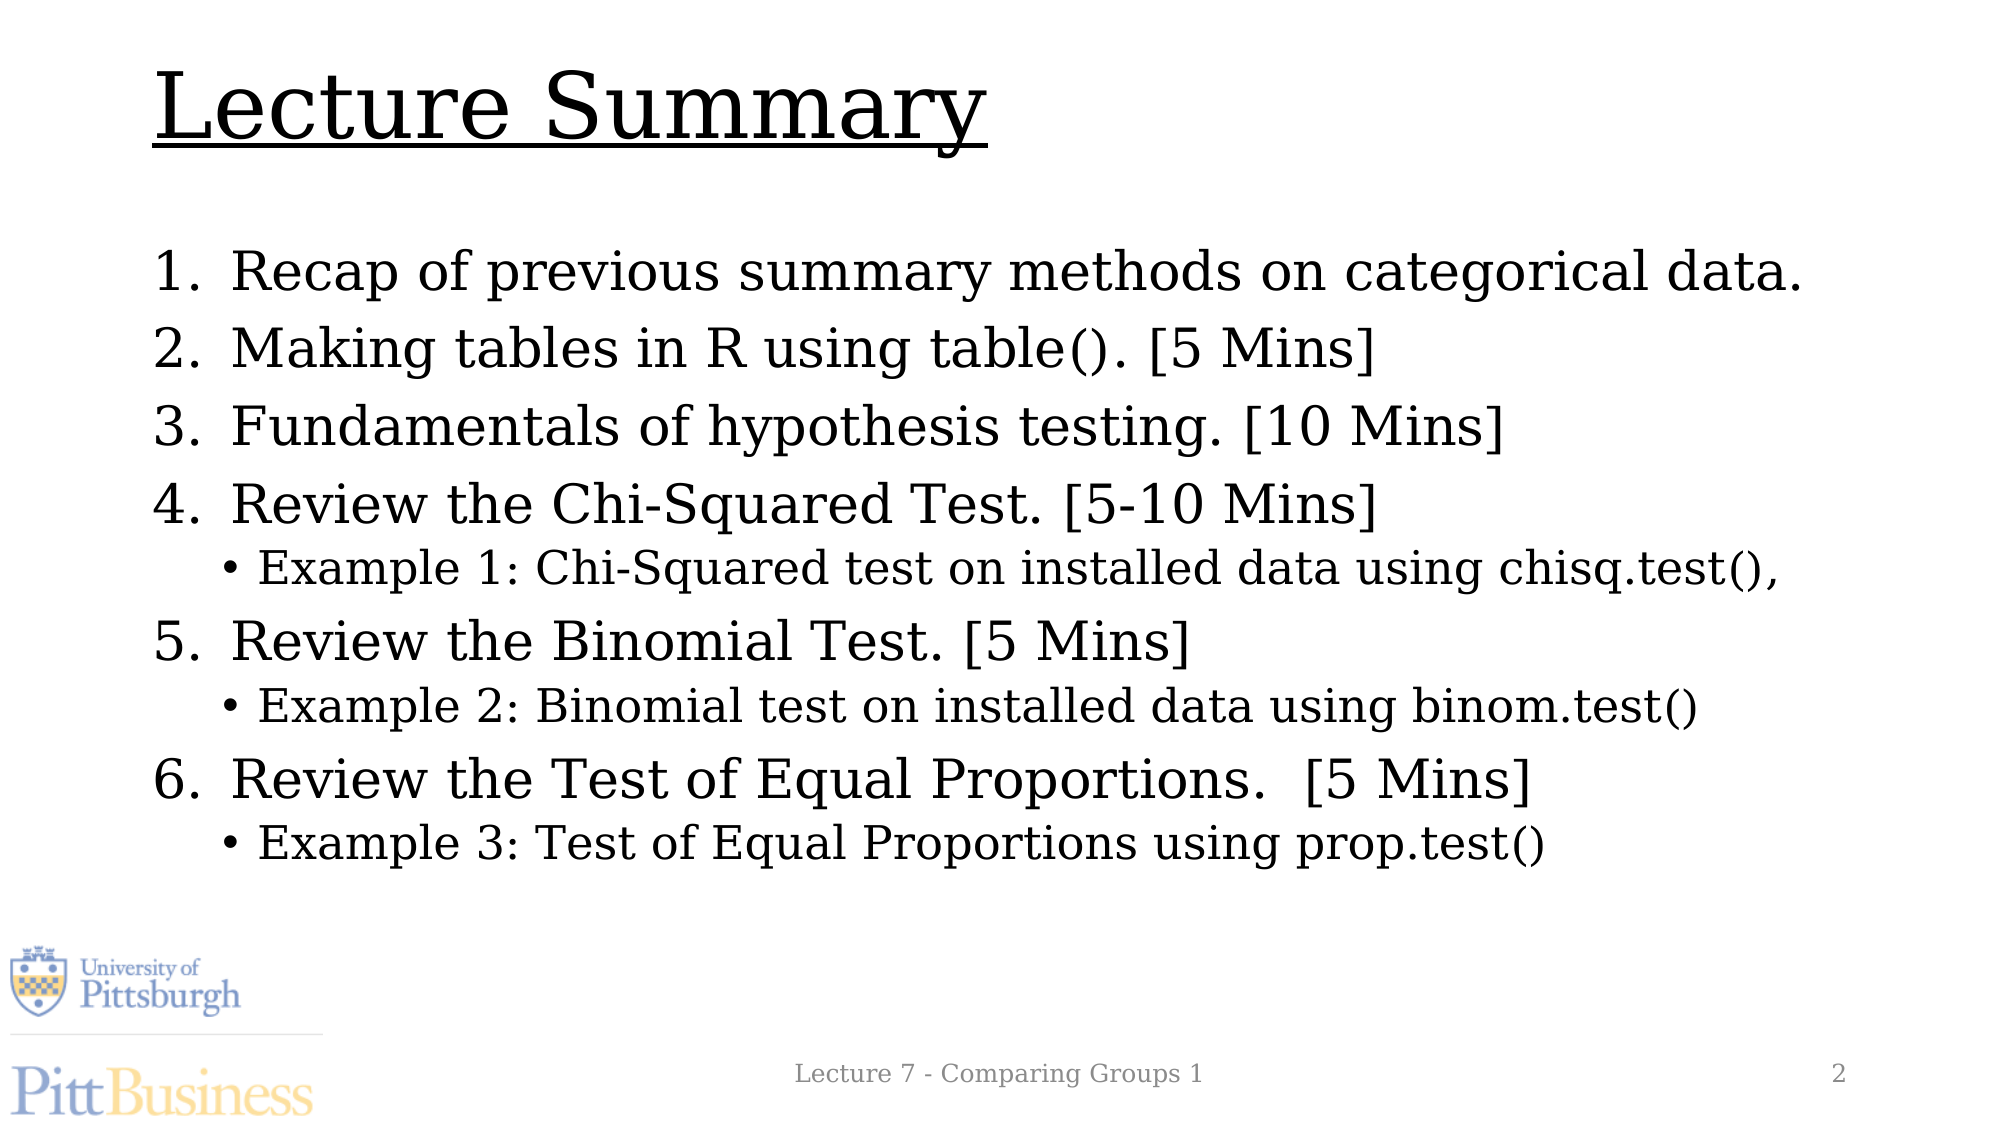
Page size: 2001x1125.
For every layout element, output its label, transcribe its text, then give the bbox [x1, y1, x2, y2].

list Recap of previous summary methods on categorical data. Making tables in R using table(). [5 Mins] Fundamentals of hypothesis testing. [10 Mins] Review the Chi-Squared Test. [5-10 Mins] Example 1: Chi-Squared test on installed data using chisq.test(), Review the Binomial Test. [5 Mins] Example 2: Binomial test on installed data using binom.test() Review the Test of Equal Proportions. [5 Mins] Example 3: Test of Equal Proportions using prop.test() [137, 235, 1863, 950]
footer Lecture 7 - Comparing Groups 1 [662, 1042, 1338, 1103]
slide_number 2 [1412, 1042, 1863, 1103]
title Lecture Summary [137, 0, 1563, 218]
